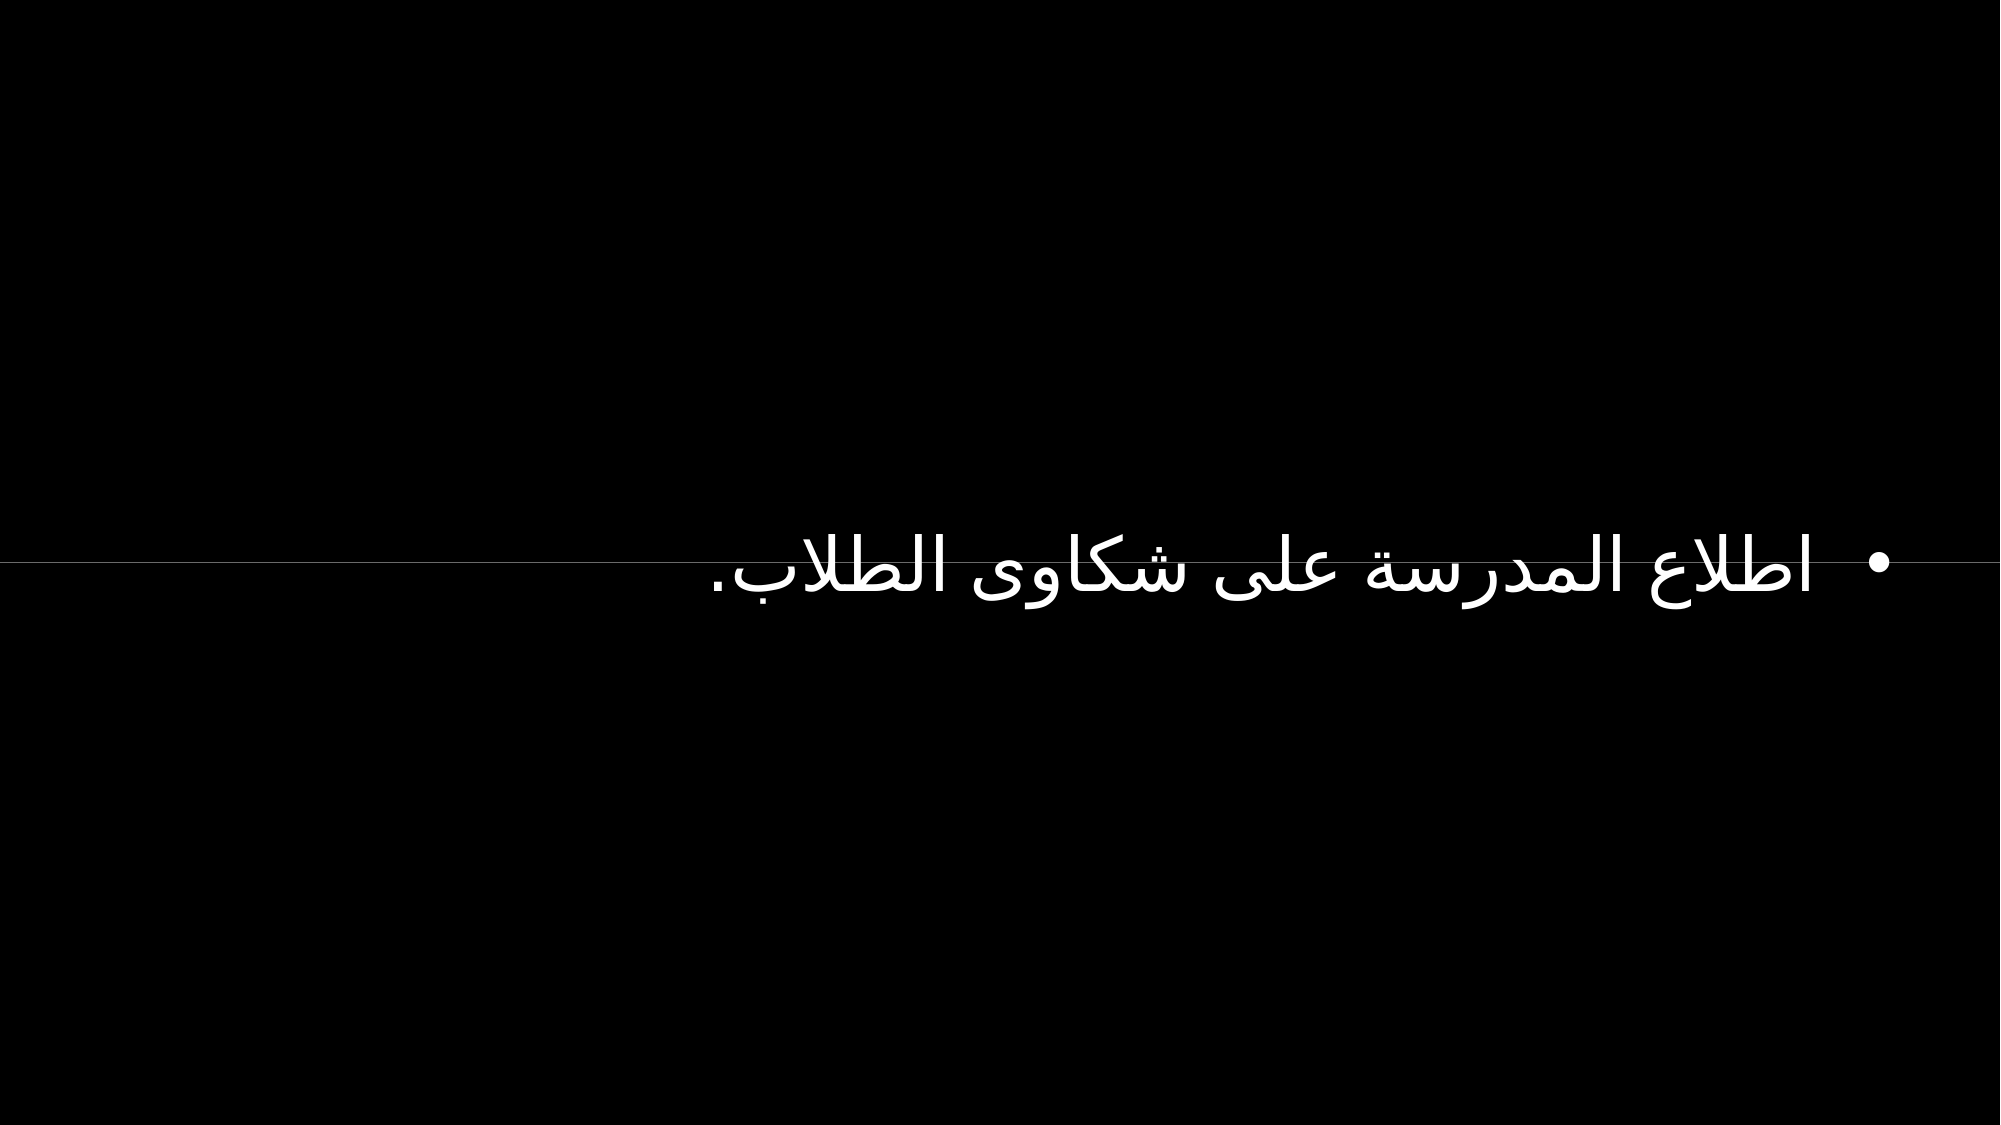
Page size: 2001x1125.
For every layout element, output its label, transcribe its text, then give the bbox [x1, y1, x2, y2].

text_box [0, 0, 2000, 563]
text_box [0, 563, 2000, 1125]
text_box اطلاع المدرسة على شكاوى الطلاب. [92, 509, 1908, 615]
